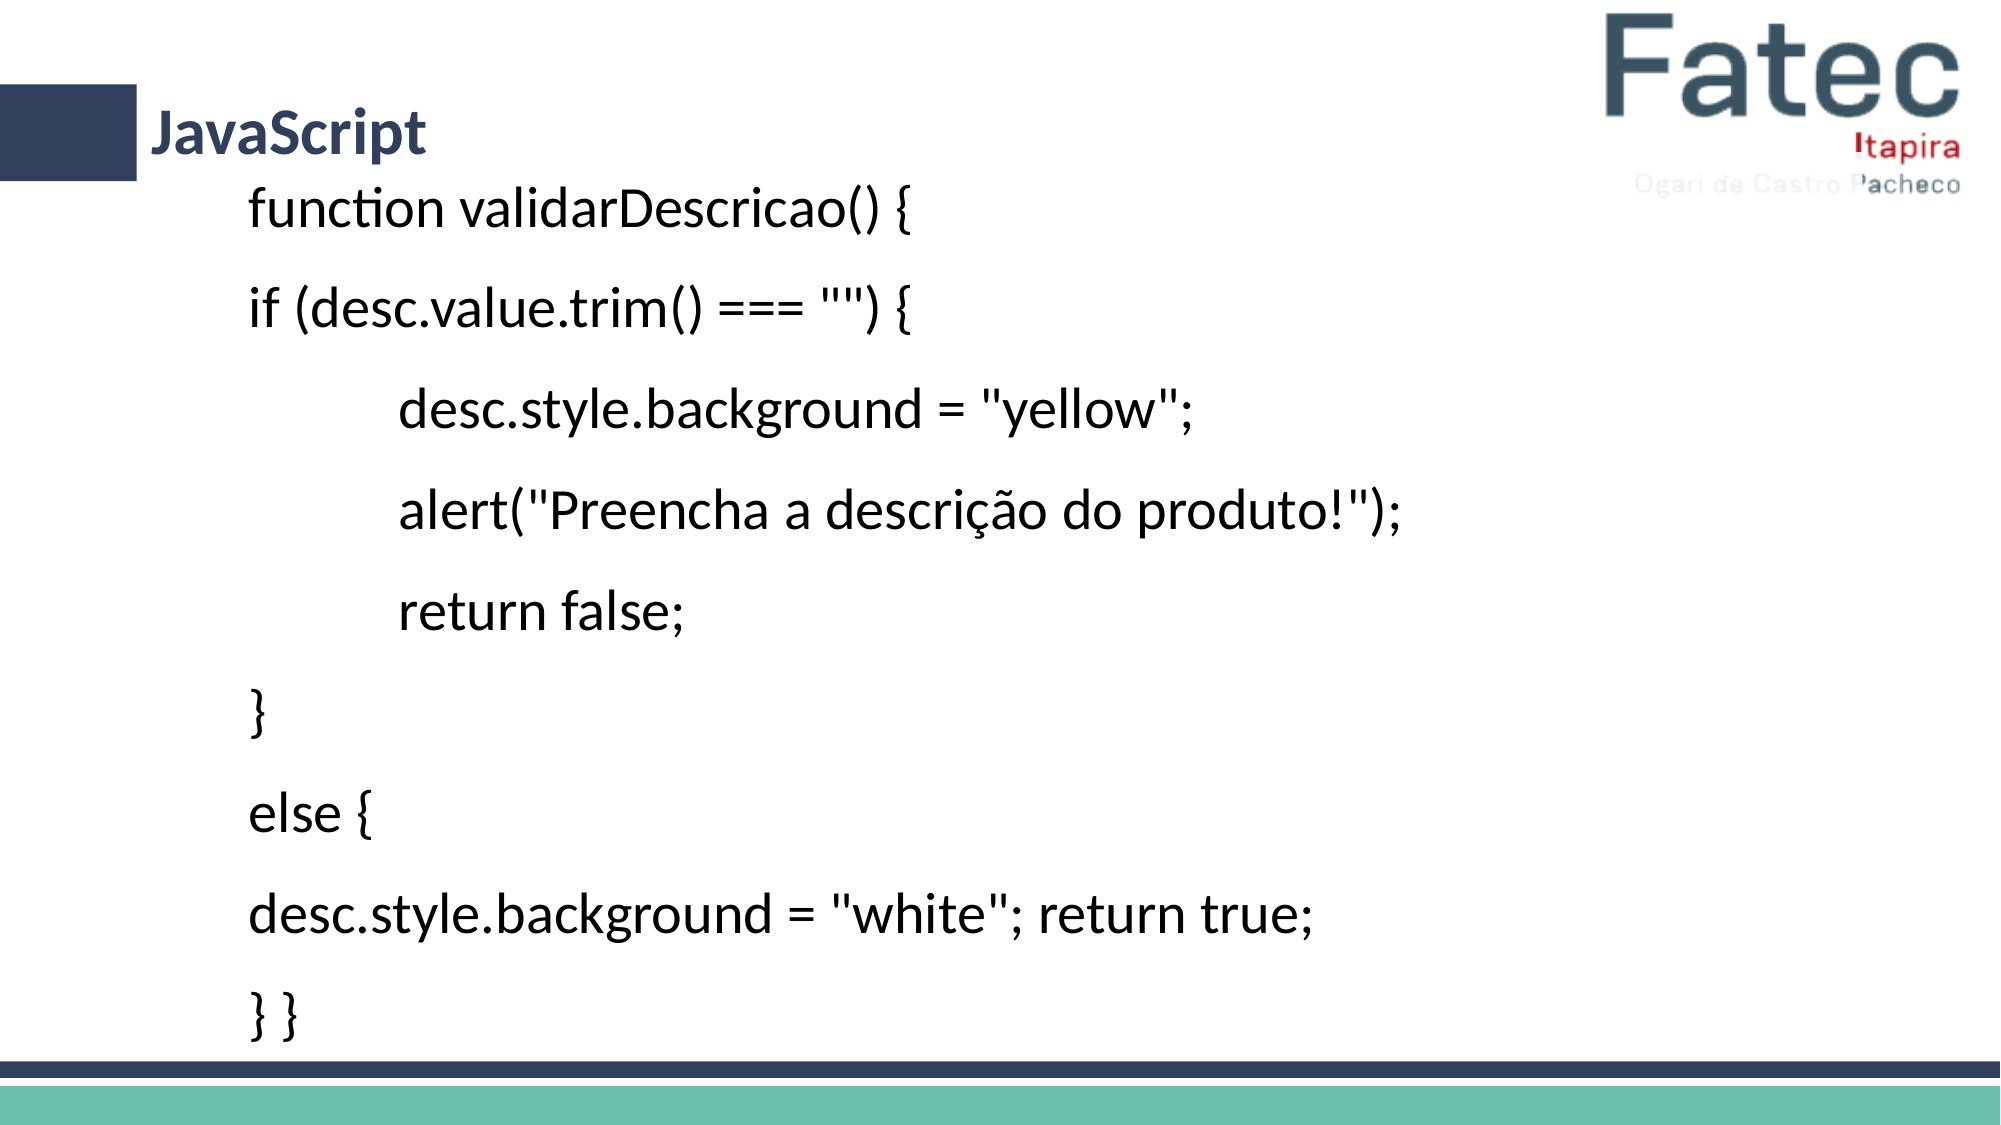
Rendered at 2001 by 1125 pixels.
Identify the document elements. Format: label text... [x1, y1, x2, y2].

picture [1583, 1, 2000, 220]
list function validarDescricao() { if (desc.value.trim() === "") { desc.style.background = "yellow"; alert("Preencha a descrição do produto!"); return false; } else { desc.style.background = "white"; return true; } } [233, 152, 1863, 988]
title JavaScript [136, 53, 1862, 212]
